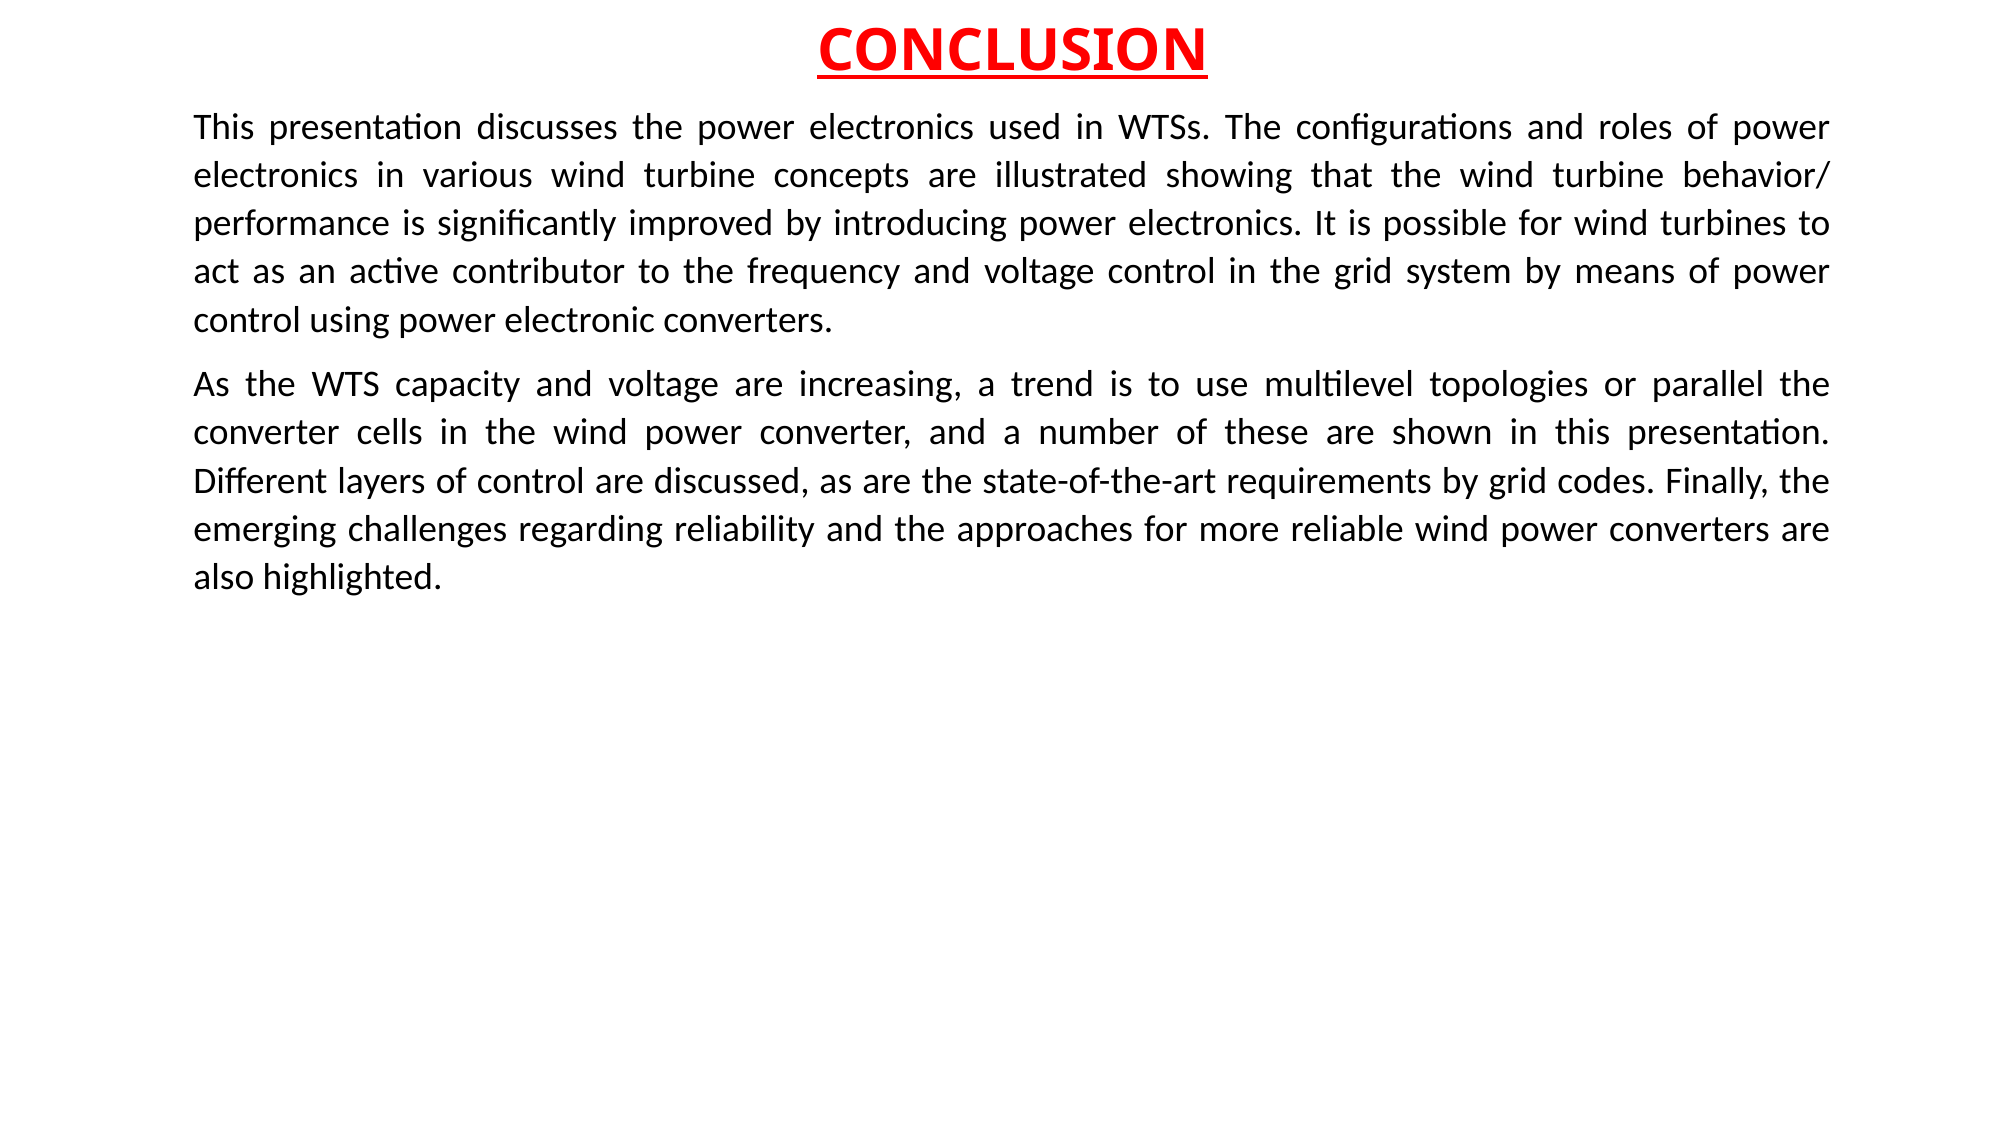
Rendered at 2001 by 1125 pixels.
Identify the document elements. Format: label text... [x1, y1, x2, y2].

text_box CONCLUSION This presentation discusses the power electronics used in WTSs. The configurations and roles of power electronics in various wind turbine concepts are illustrated showing that the wind turbine behavior/ performance is significantly improved by introducing power electronics. It is possible for wind turbines to act as an active contributor to the frequency and voltage control in the grid system by means of power control using power electronic converters. As the WTS capacity and voltage are increasing, a trend is to use multilevel topologies or parallel the converter cells in the wind power converter, and a number of these are shown in this presentation. Different layers of control are discussed, as are the state-of-the-art requirements by grid codes. Finally, the emerging challenges regarding reliability and the approaches for more reliable wind power converters are also highlighted. [178, 0, 1848, 605]
